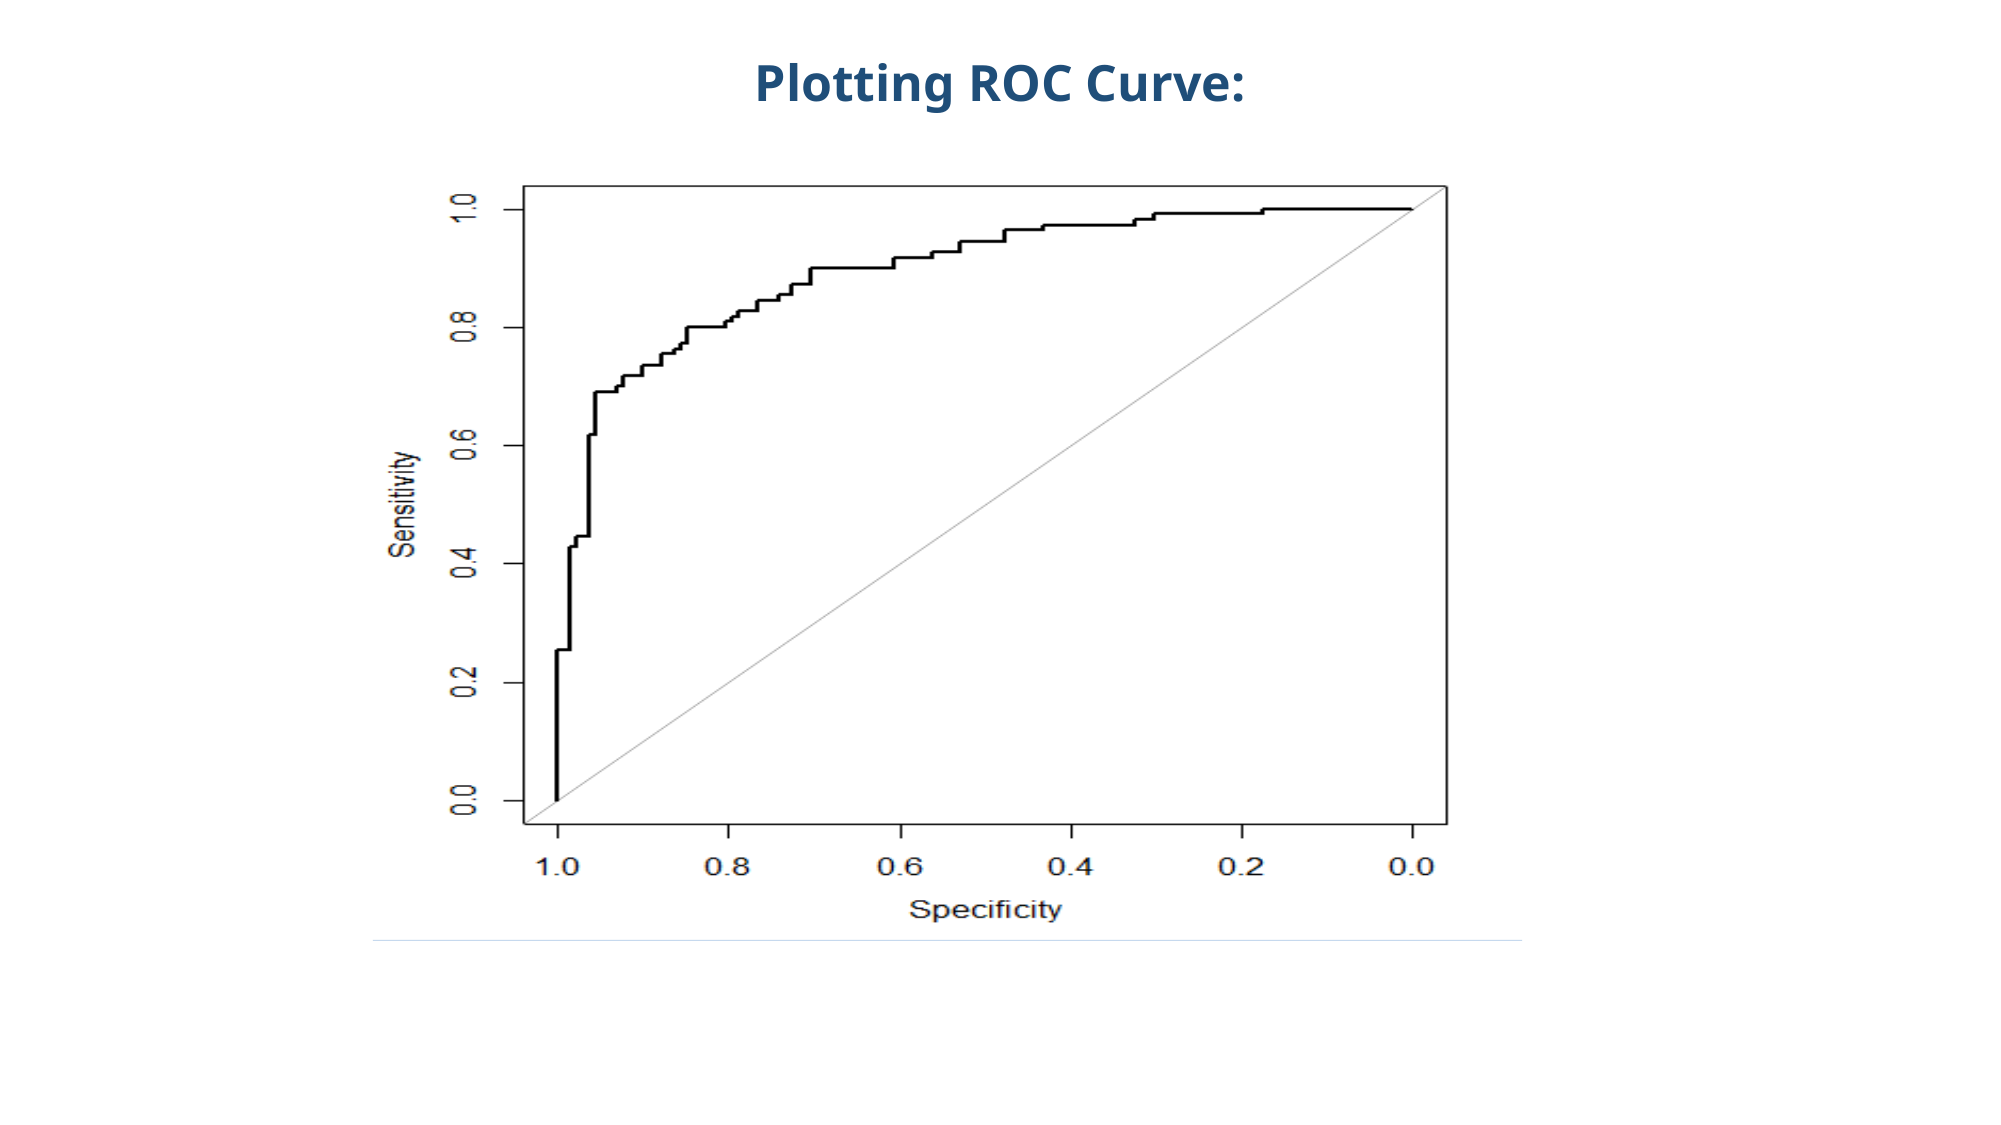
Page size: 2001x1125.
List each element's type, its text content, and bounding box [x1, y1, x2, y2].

text_box Plotting ROC Curve: [739, 43, 1280, 119]
picture [372, 138, 1523, 941]
